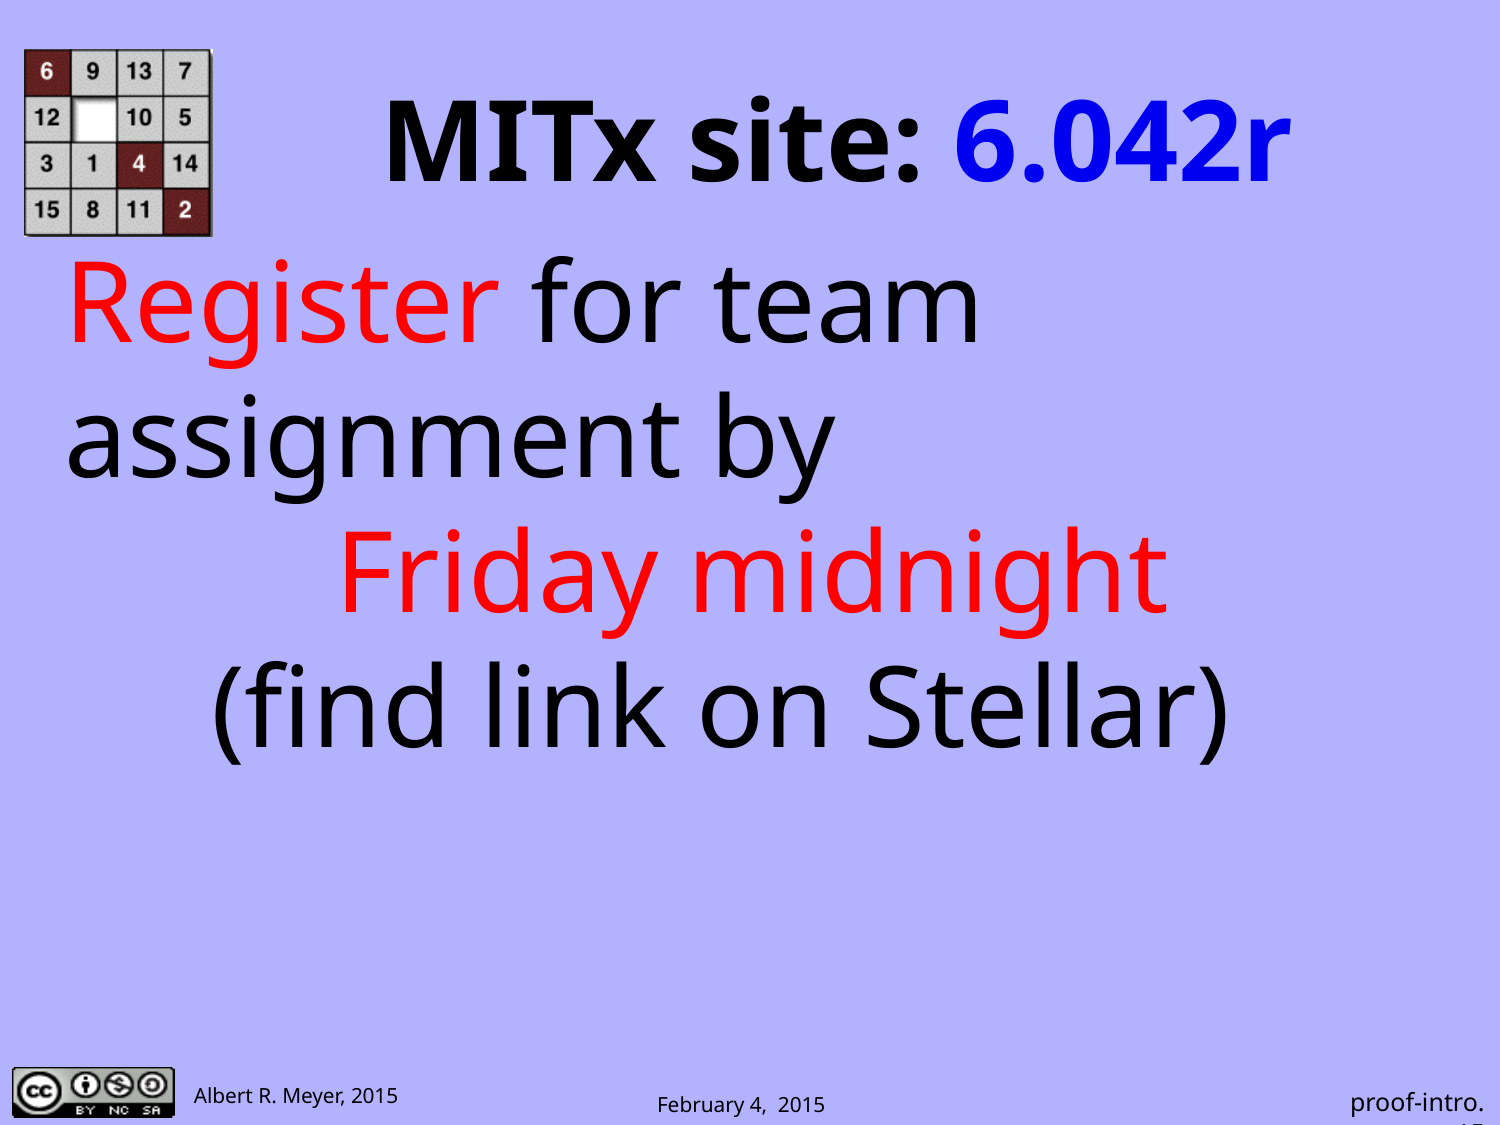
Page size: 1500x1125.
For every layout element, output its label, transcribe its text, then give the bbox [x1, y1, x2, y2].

slide_number proof-intro.15 [1261, 1074, 1500, 1125]
title MITx site: 6.042r [201, 64, 1474, 210]
text_box Register for team assignment by Friday midnight (find link on Stellar) [50, 222, 1455, 778]
picture [12, 1067, 175, 1118]
picture [24, 49, 213, 237]
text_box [674, 544, 826, 581]
